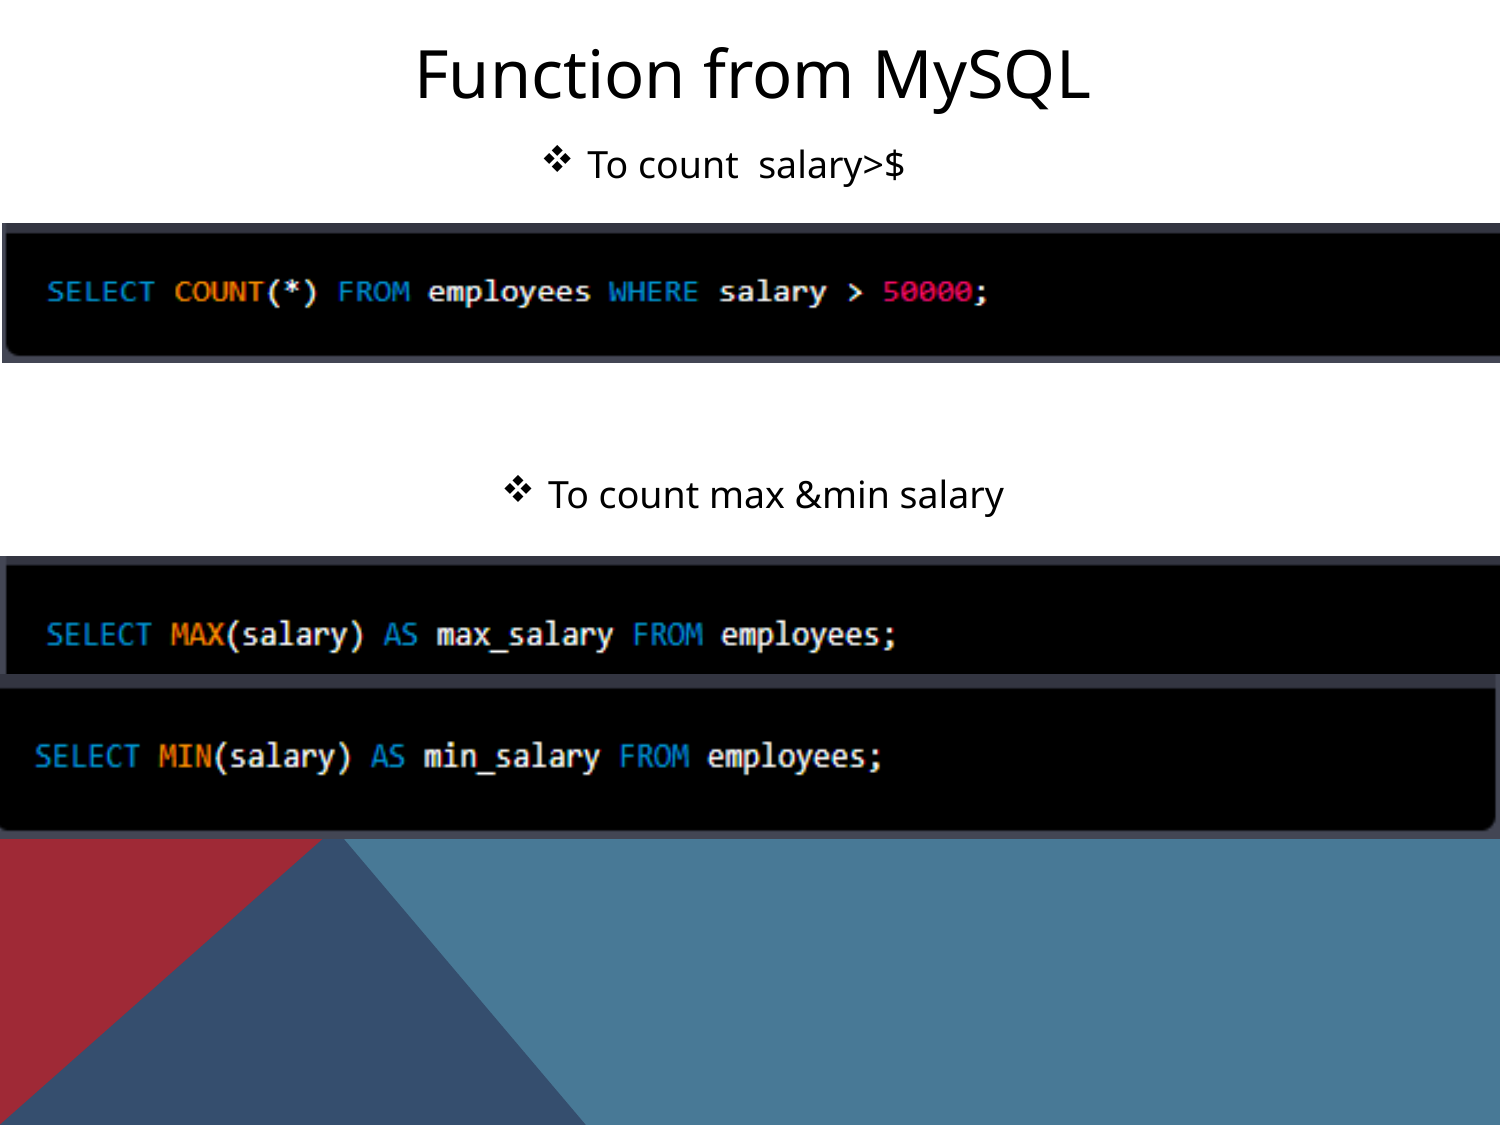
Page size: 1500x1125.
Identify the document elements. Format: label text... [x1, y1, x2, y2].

picture [0, 556, 1500, 840]
text_box Function from MySQL [399, 24, 1107, 120]
text_box To count salary>$ [525, 133, 921, 193]
picture [1, 222, 1500, 363]
text_box To count max &min salary [486, 463, 1020, 524]
